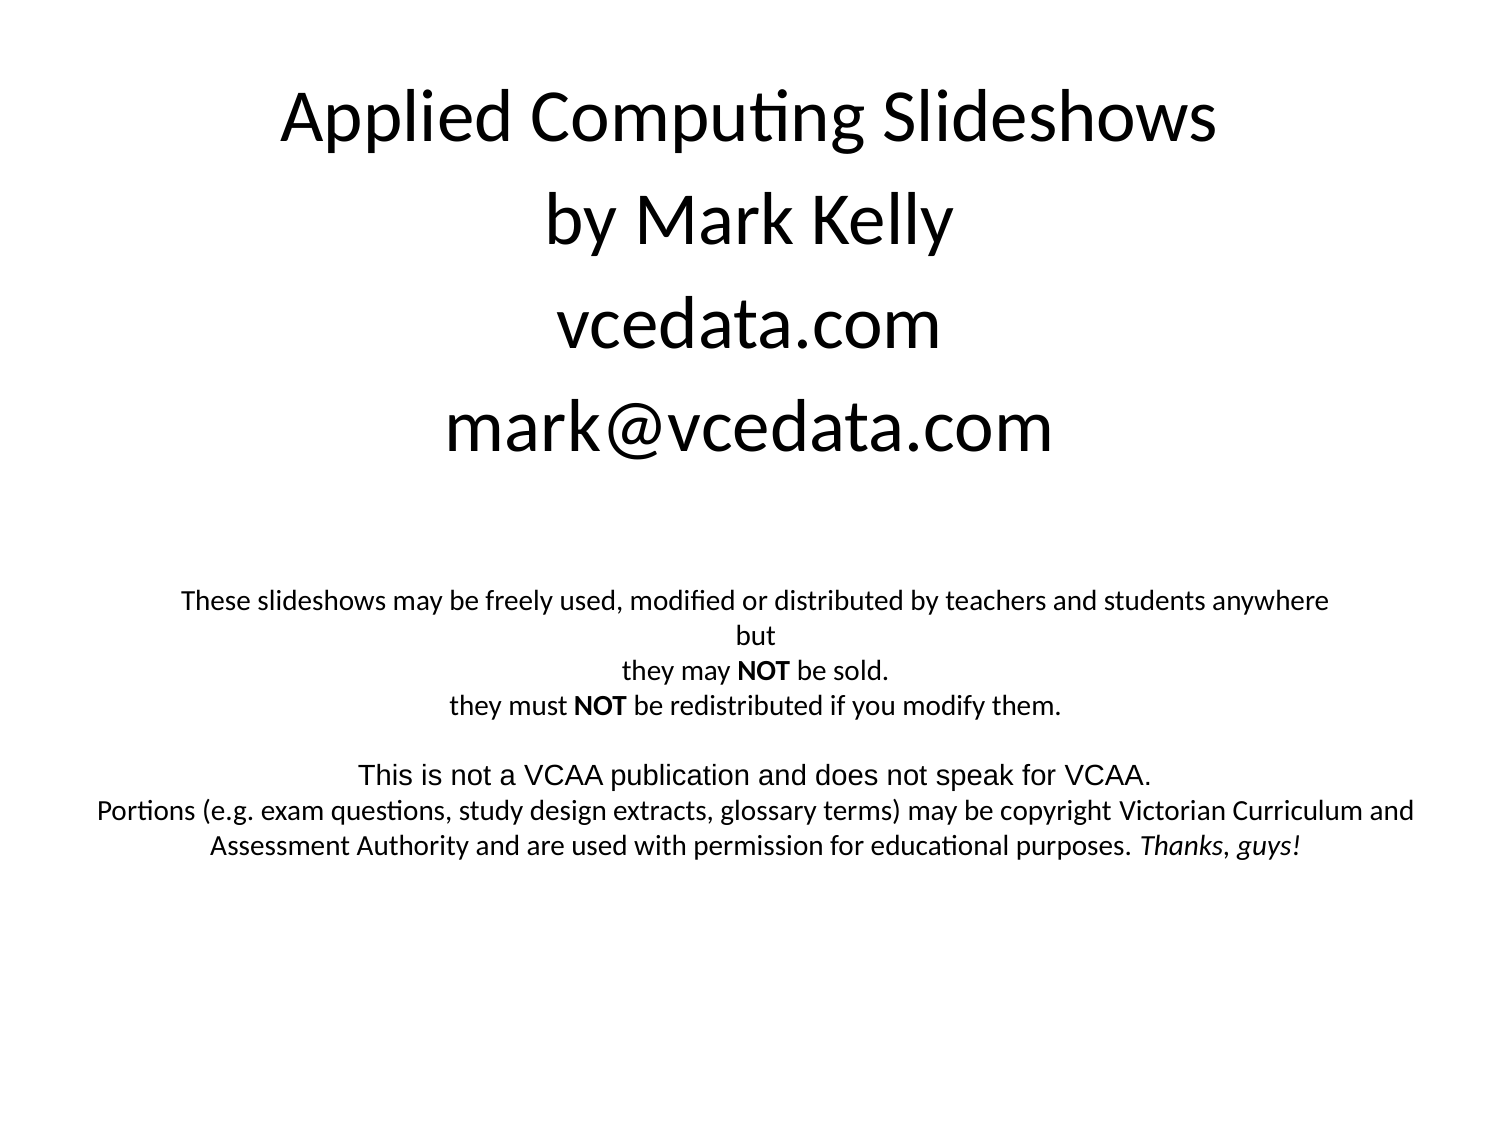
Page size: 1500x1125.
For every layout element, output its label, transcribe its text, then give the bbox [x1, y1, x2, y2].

text_box These slideshows may be freely used, modified or distributed by teachers and students anywhere but they may NOT be sold. they must NOT be redistributed if you modify them. This is not a VCAA publication and does not speak for VCAA. Portions (e.g. exam questions, study design extracts, glossary terms) may be copyright Victorian Curriculum and Assessment Authority and are used with permission for educational purposes. Thanks, guys! [70, 574, 1442, 914]
list Applied Computing Slideshows by Mark Kelly vcedata.com mark@vcedata.com [75, 59, 1425, 539]
